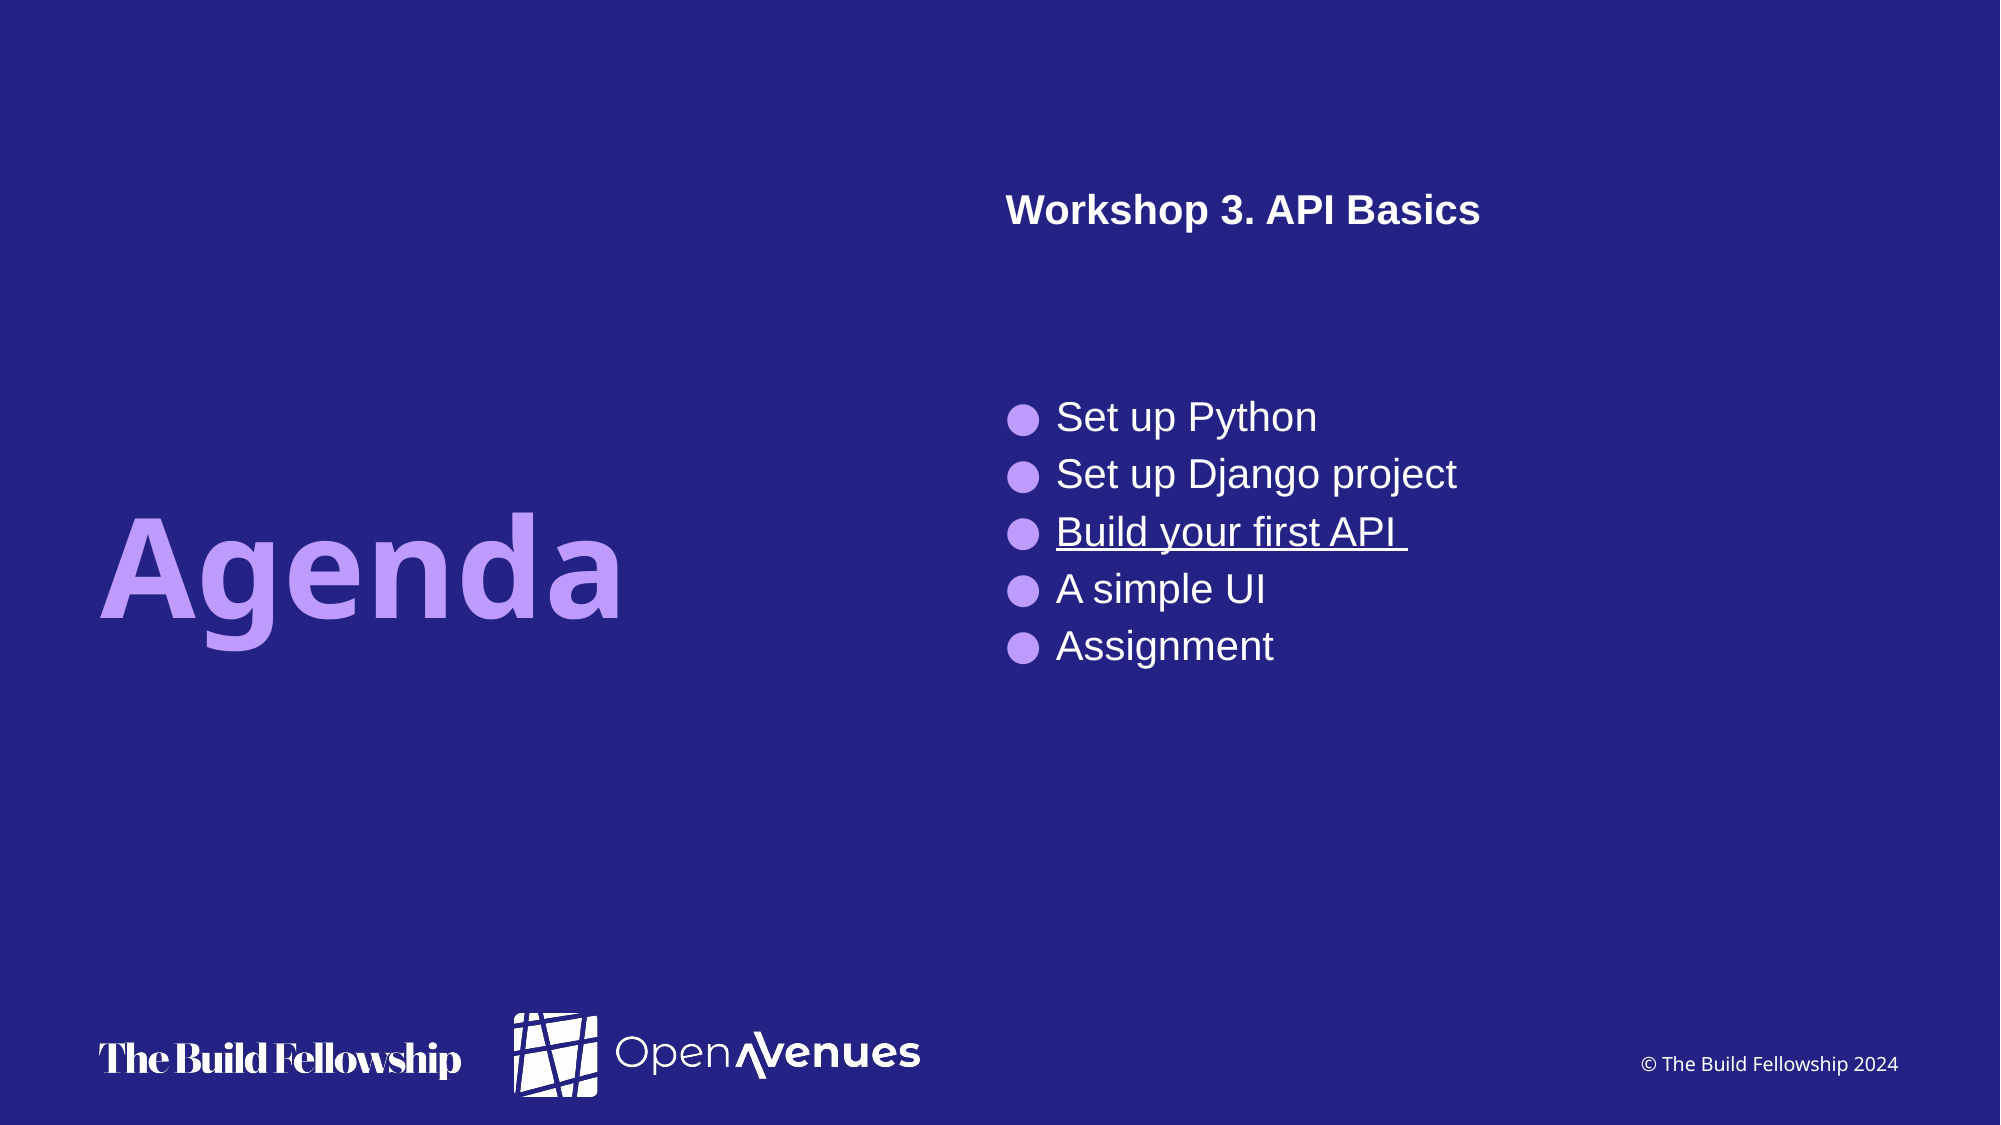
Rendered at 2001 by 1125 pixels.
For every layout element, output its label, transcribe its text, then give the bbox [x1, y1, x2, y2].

picture [513, 1012, 920, 1097]
picture [99, 1042, 461, 1080]
text_box Workshop 3. API Basics [976, 128, 1699, 281]
text_box Set up Python Set up Django project Build your first API A simple UI Assignment [975, 355, 1899, 696]
